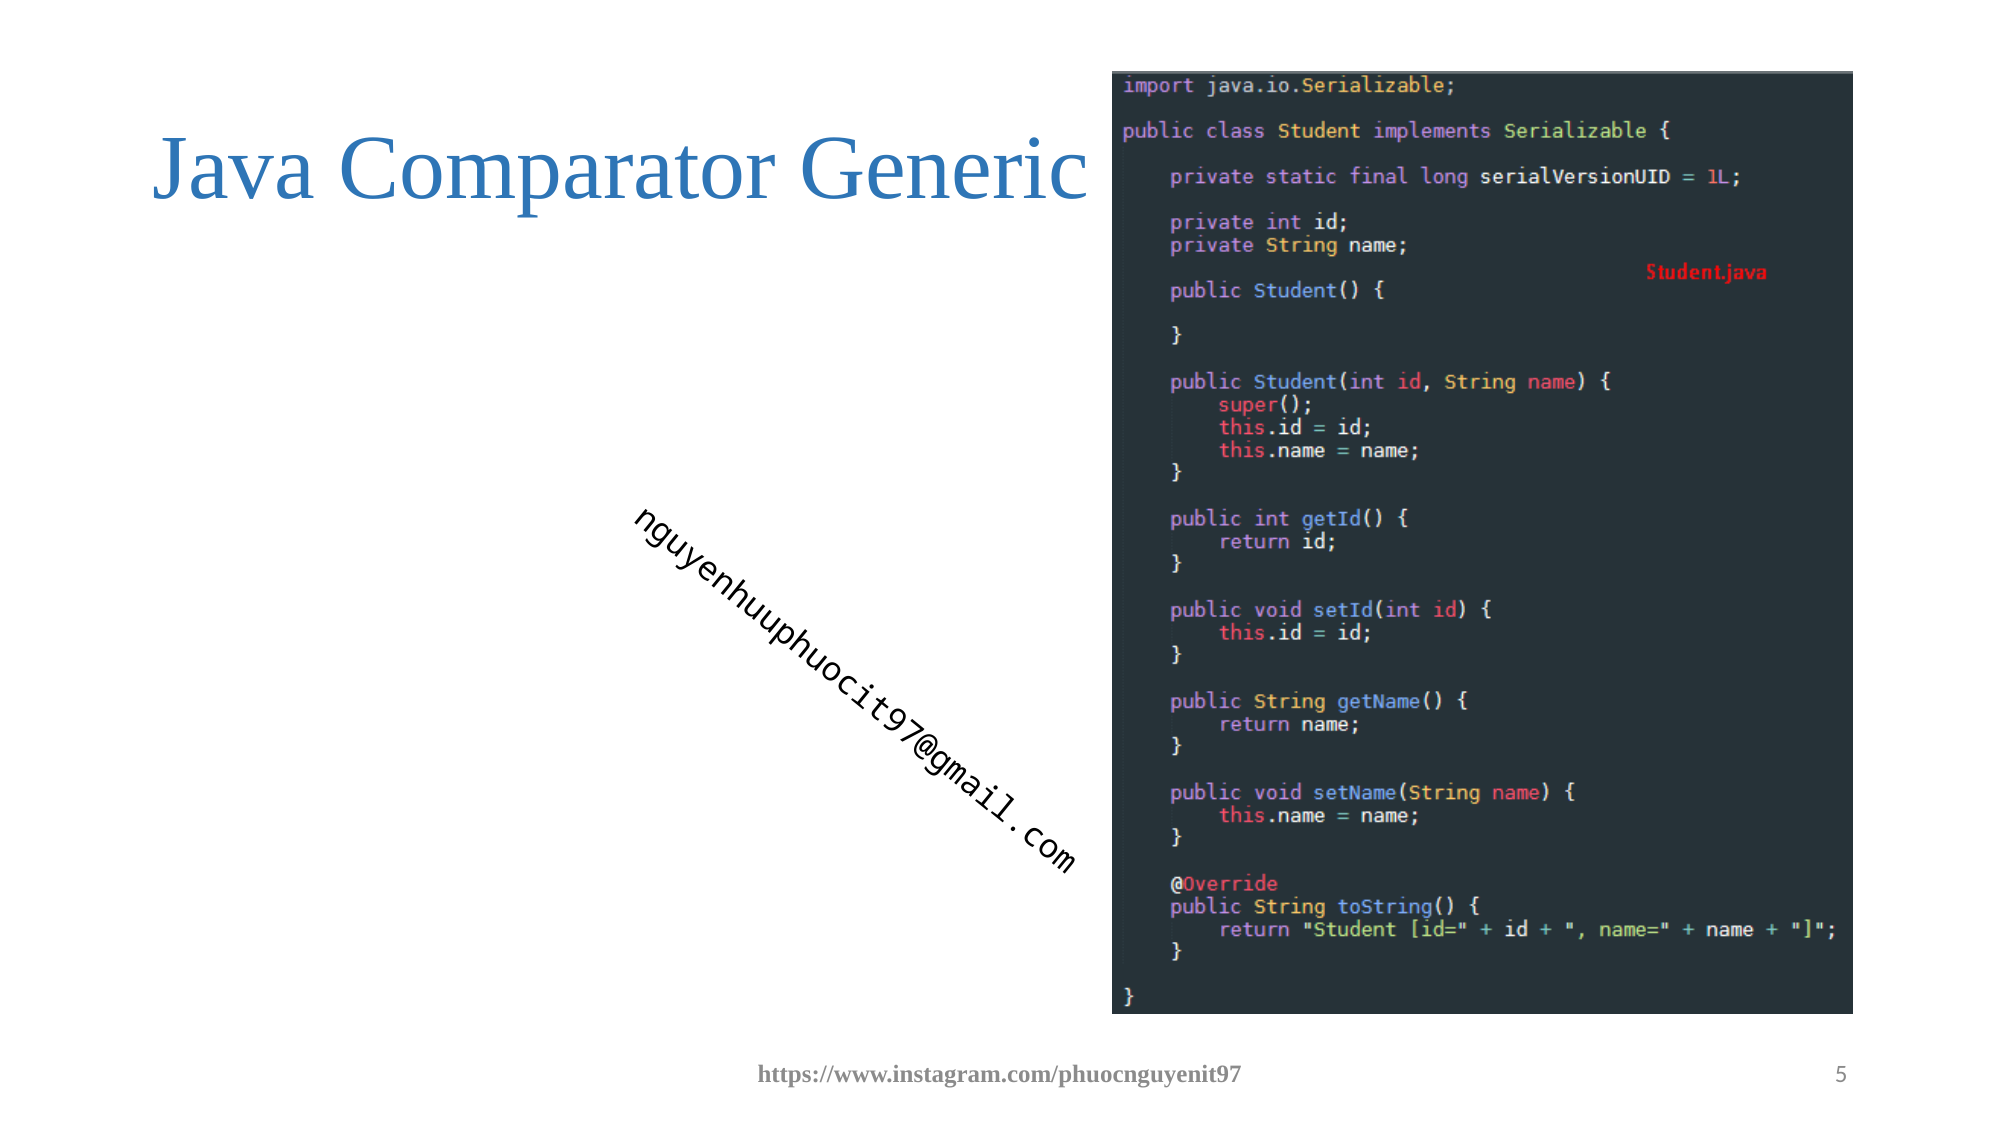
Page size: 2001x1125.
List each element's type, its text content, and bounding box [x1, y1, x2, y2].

picture [1112, 71, 1853, 1014]
title Java Comparator Generic [137, 59, 1863, 278]
slide_number 5 [1412, 1042, 1863, 1103]
footer https://www.instagram.com/phuocnguyenit97 [662, 1042, 1338, 1103]
